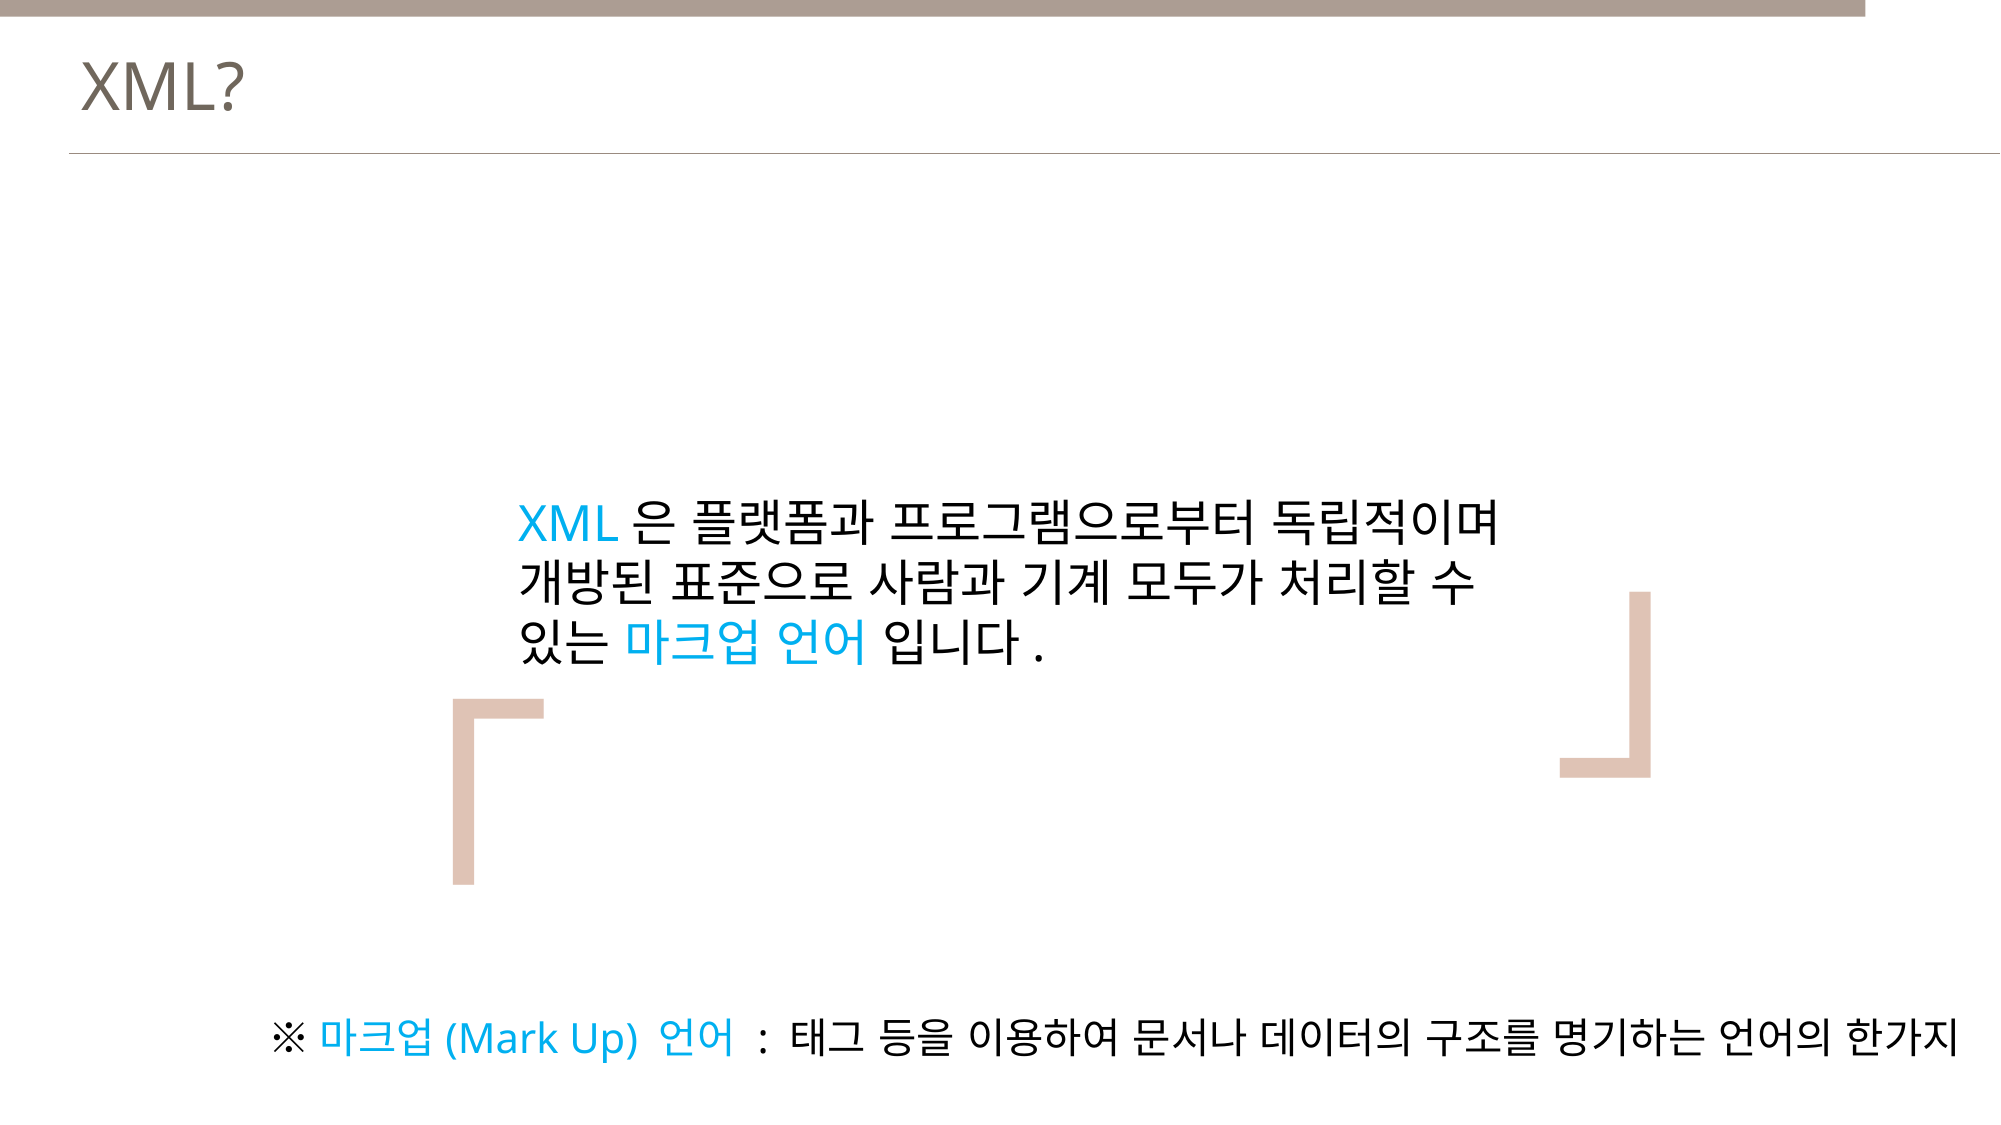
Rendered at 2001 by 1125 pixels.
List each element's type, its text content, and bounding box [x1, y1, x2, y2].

text_box [0, 0, 1866, 18]
text_box ※마크업(Mark Up) 언어 : 태그 등을 이용하여 문서나 데이터의 구조를 명기하는 언어의 한가지 [253, 1004, 1977, 1069]
text_box XML? [67, 36, 776, 132]
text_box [251, 302, 1749, 823]
